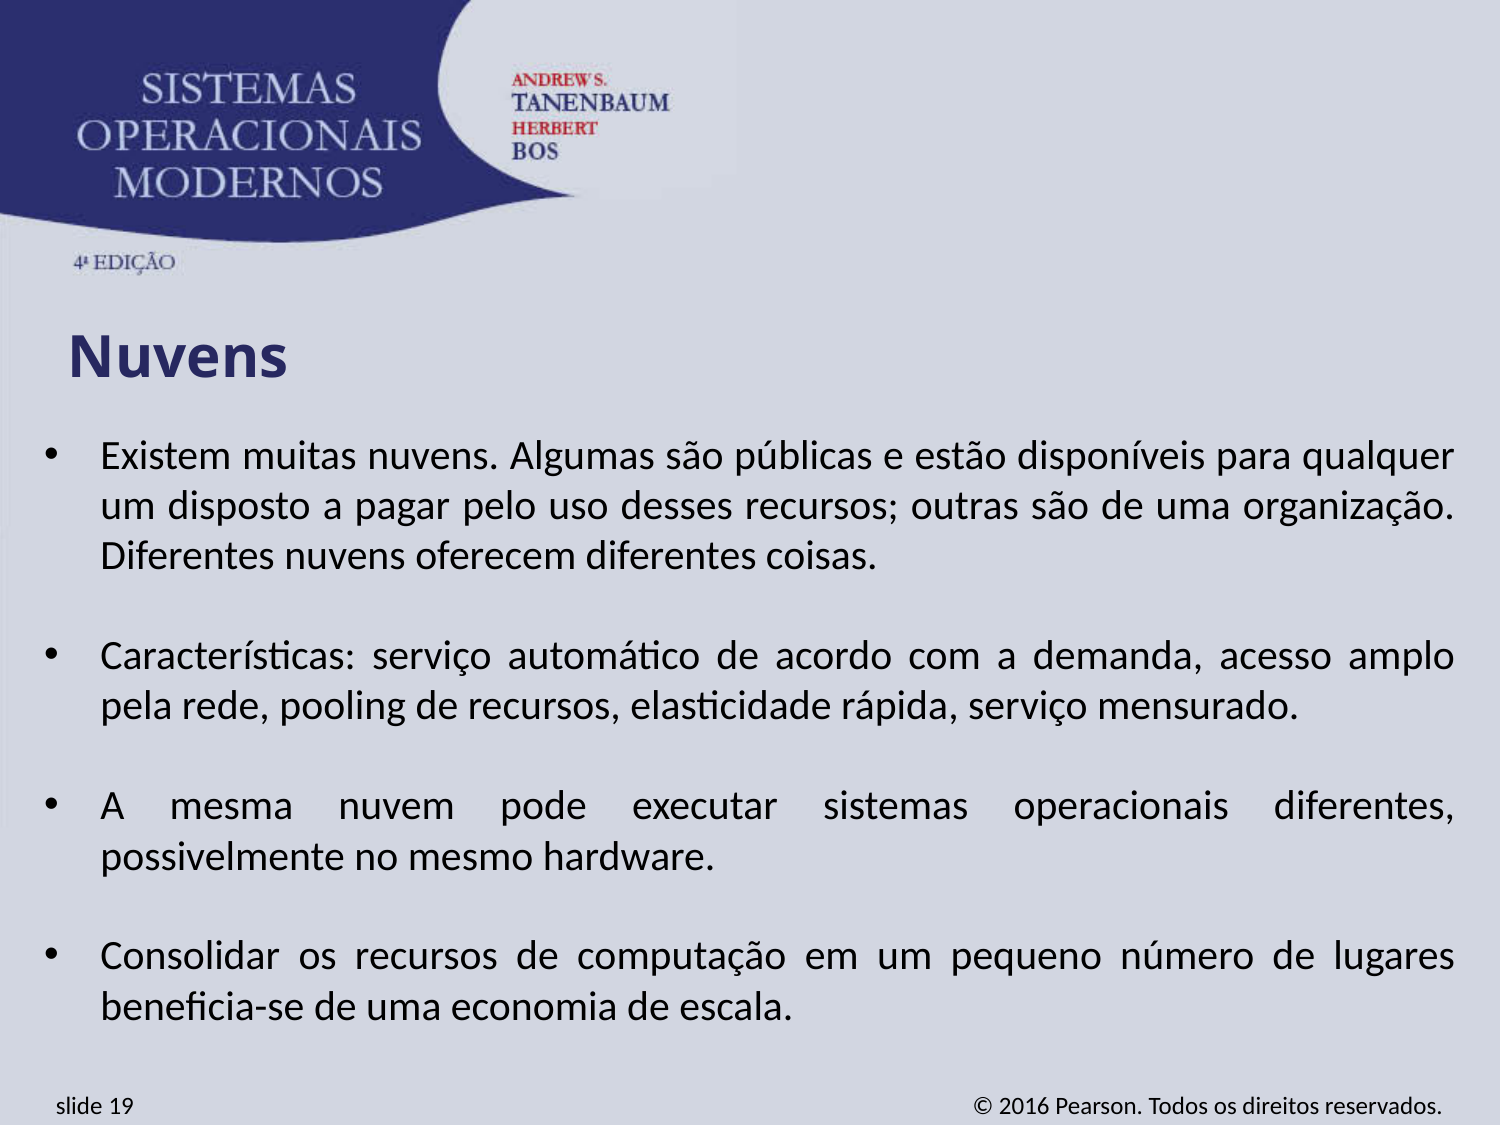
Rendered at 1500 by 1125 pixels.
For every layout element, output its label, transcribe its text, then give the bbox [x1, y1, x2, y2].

text_box Nuvens [53, 311, 1388, 396]
text_box Existem muitas nuvens. Algumas são públicas e estão disponíveis para qualquer um disposto a pagar pelo uso desses recursos; outras são de uma organização. Diferentes nuvens oferecem diferentes coisas. Características: serviço automático de acordo com a demanda, acesso amplo pela rede, pooling de recursos, elasticidade rápida, serviço mensurado. A mesma nuvem pode executar sistemas operacionais diferentes, possivelmente no mesmo hardware. Consolidar os recursos de computação em um pequeno número de lugares beneficia-se de uma economia de escala. [29, 420, 1471, 1036]
picture [0, 0, 1500, 1125]
